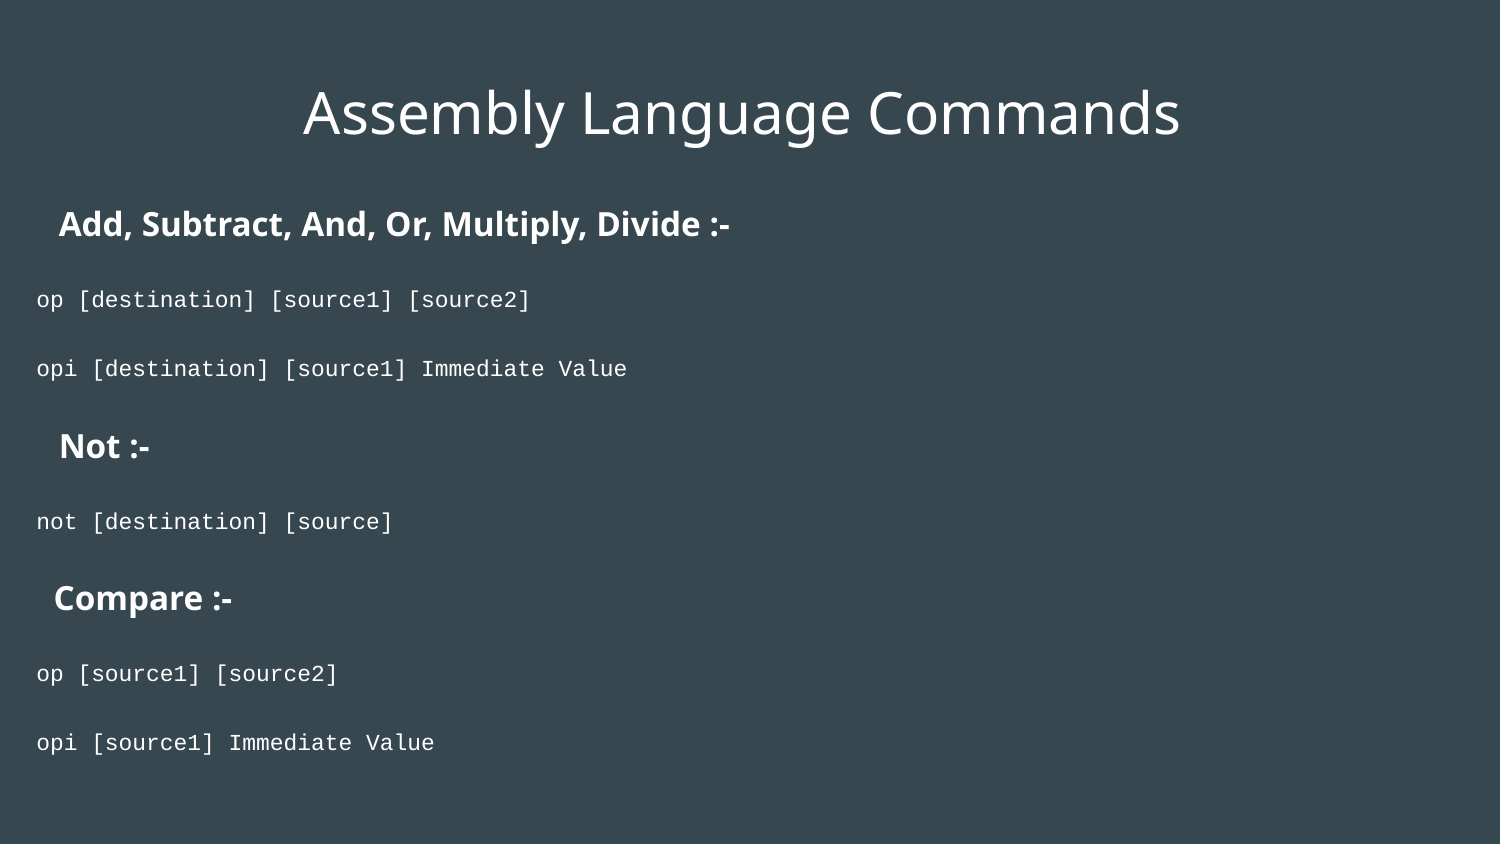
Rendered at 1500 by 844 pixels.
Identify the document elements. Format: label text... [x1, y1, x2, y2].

text_box Assembly Language Commands [158, 52, 1327, 171]
text_box Add, Subtract, And, Or, Multiply, Divide :- op [destination] [source1] [source2] opi [destination] [source1] Immediate Value Not :- not [destination] [source] Compare :- op [source1] [source2] opi [source1] Immediate Value [21, 182, 1479, 794]
